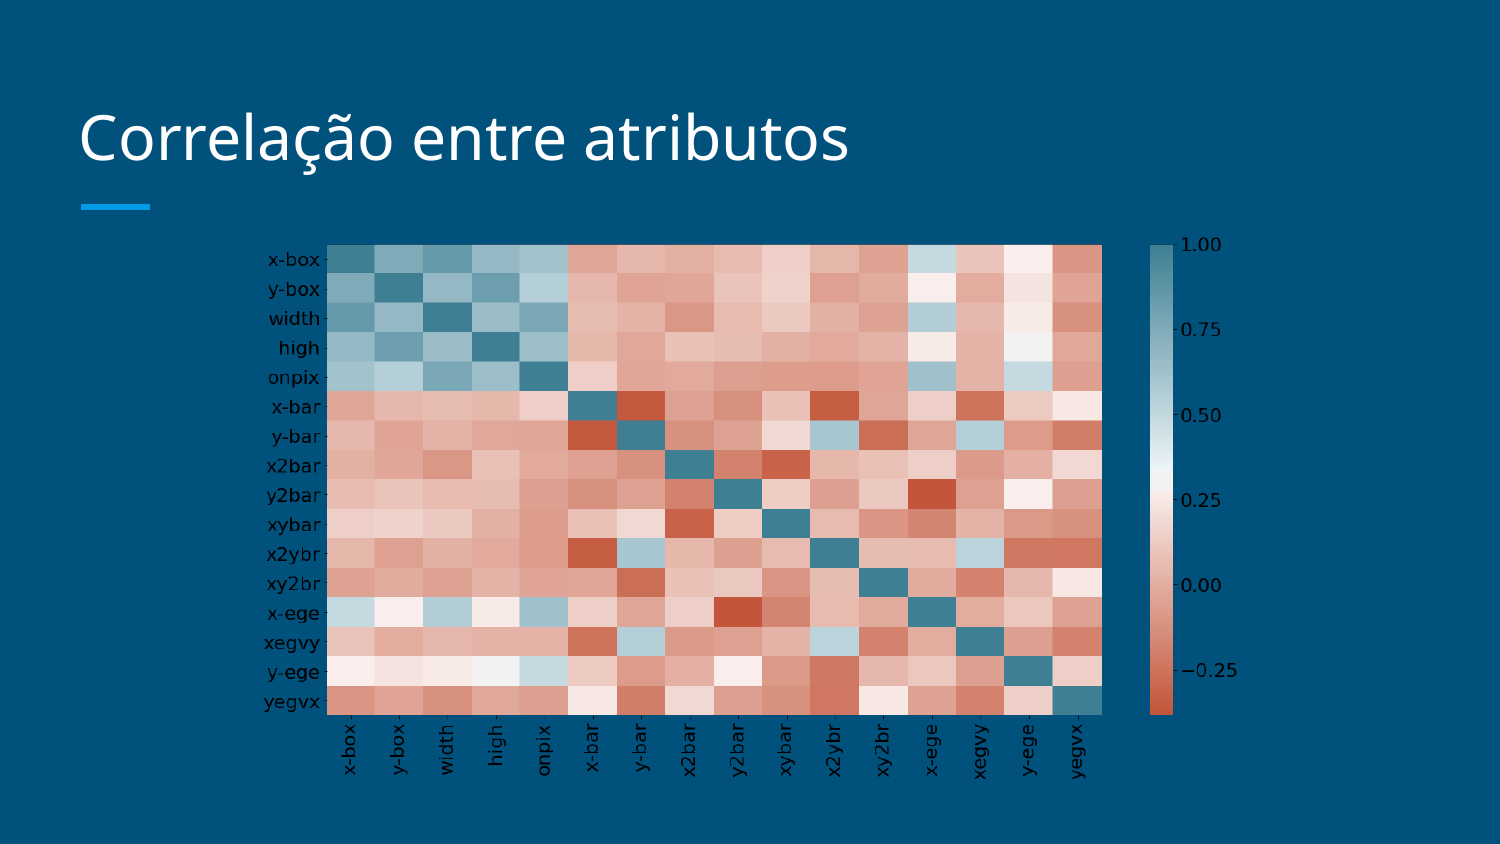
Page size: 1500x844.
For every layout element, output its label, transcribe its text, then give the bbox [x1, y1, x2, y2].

picture [328, 245, 1101, 714]
picture [1151, 245, 1172, 714]
title Correlação entre atributos [63, 75, 1437, 188]
